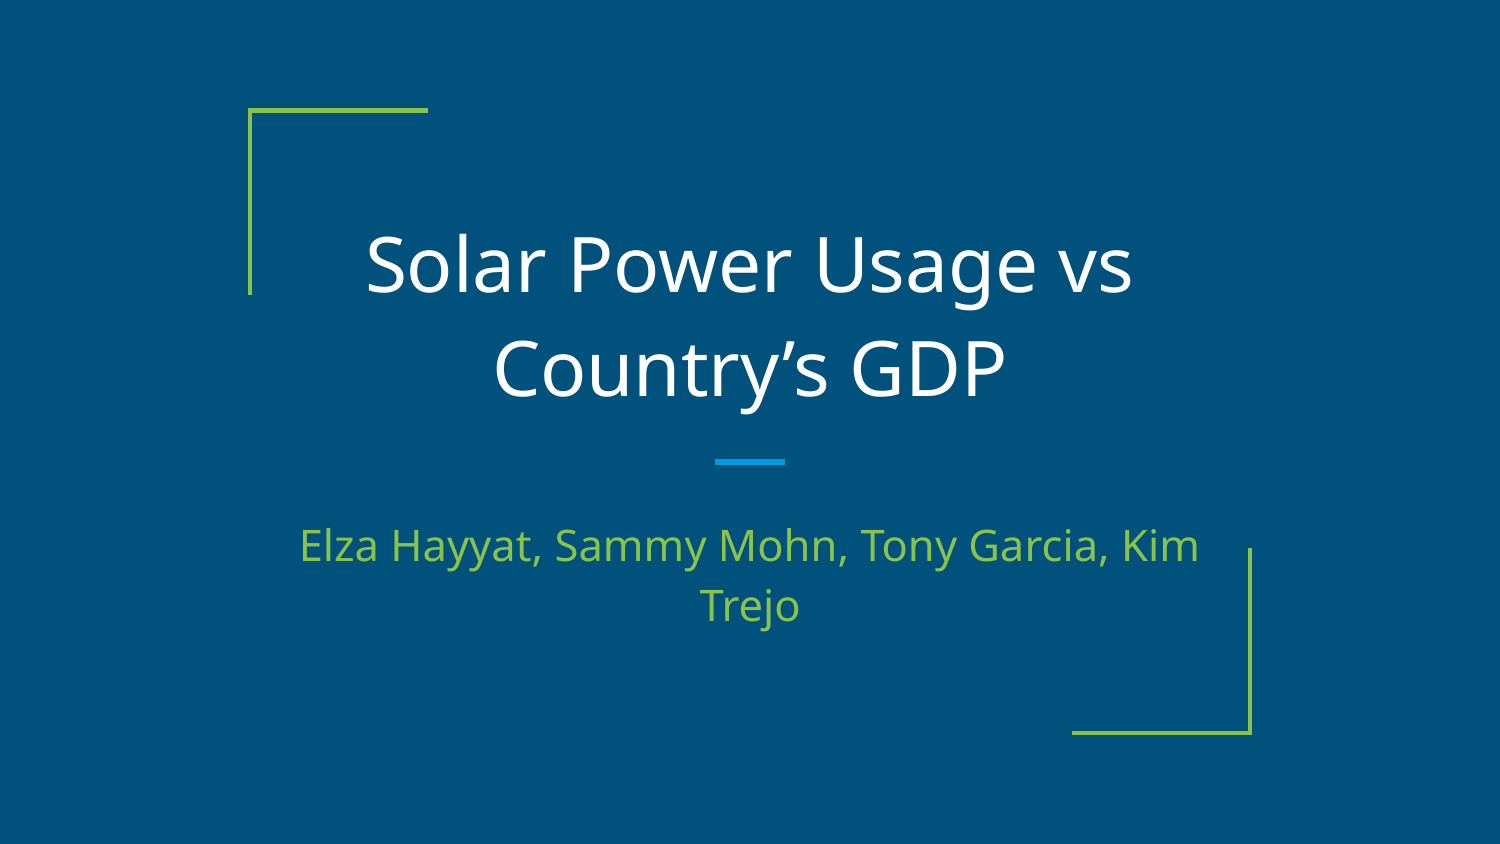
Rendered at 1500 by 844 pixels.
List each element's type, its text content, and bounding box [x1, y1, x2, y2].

subtitle Elza Hayyat, Sammy Mohn, Tony Garcia, Kim Trejo [275, 500, 1225, 650]
title Solar Power Usage vs Country’s GDP [275, 195, 1225, 435]
